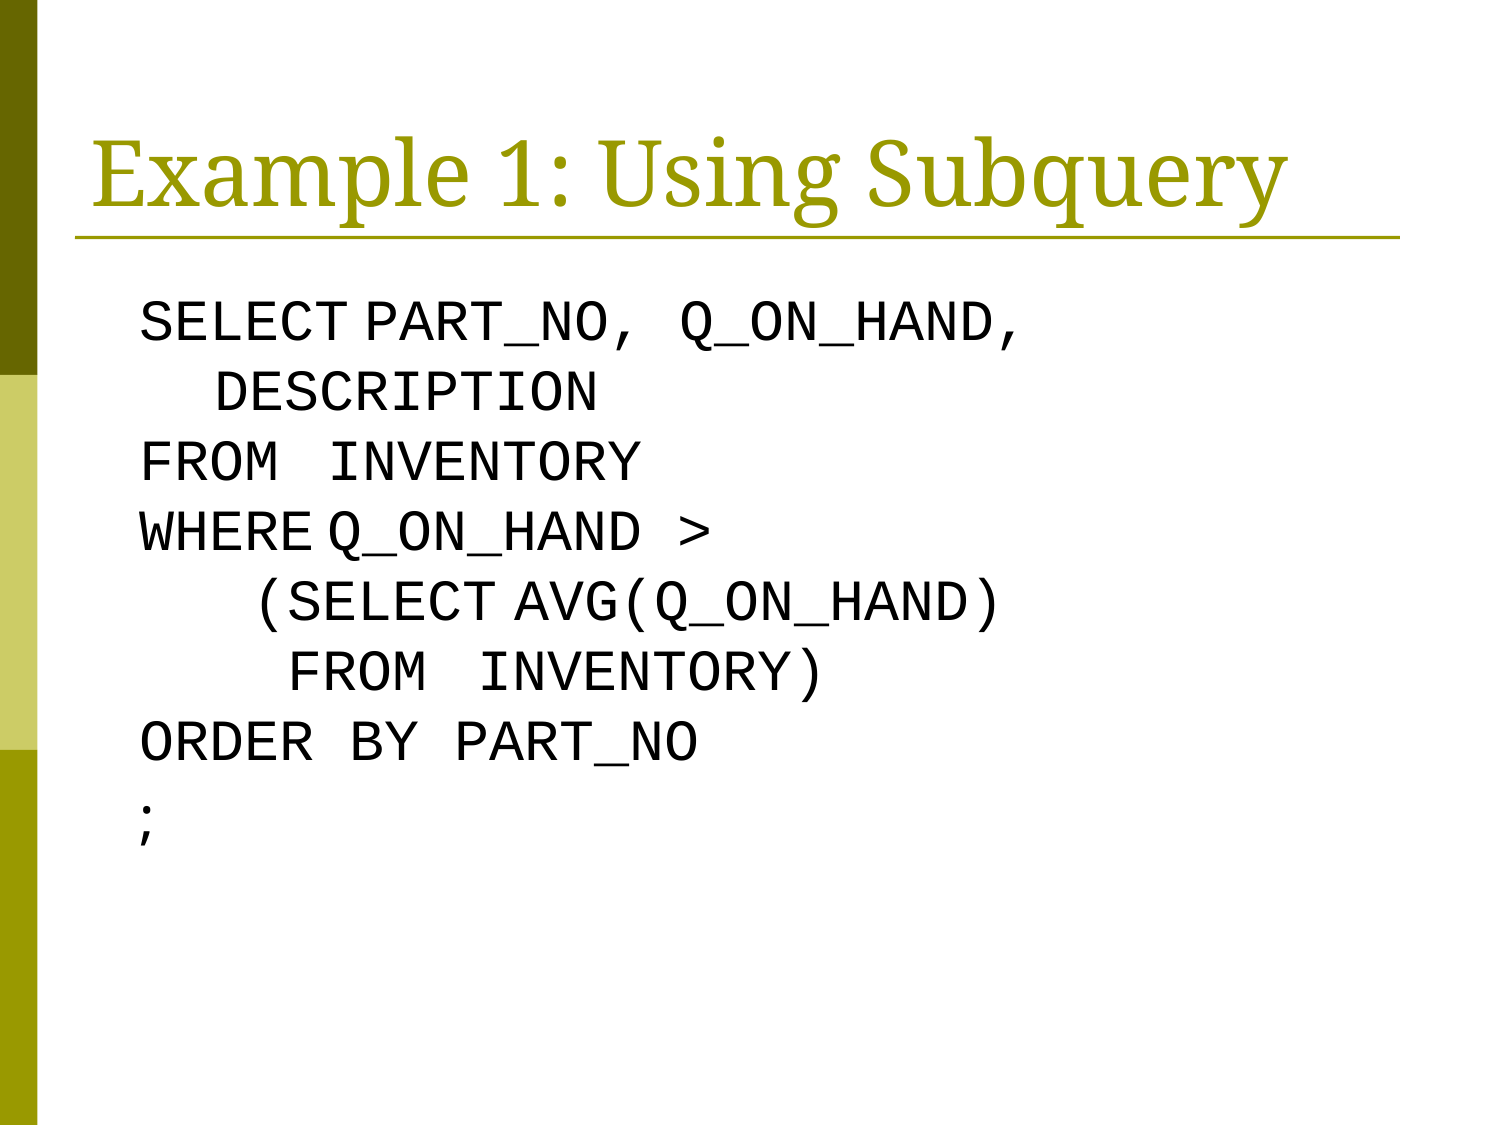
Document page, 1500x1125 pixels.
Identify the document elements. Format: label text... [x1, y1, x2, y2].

title Example 1: Using Subquery [74, 45, 1426, 233]
text_box SELECT PART_NO, Q_ON_HAND, DESCRIPTION FROM INVENTORY WHERE Q_ON_HAND > (SELECT AVG(Q_ON_HAND) FROM INVENTORY) ORDER BY PART_NO ; [125, 275, 1450, 860]
